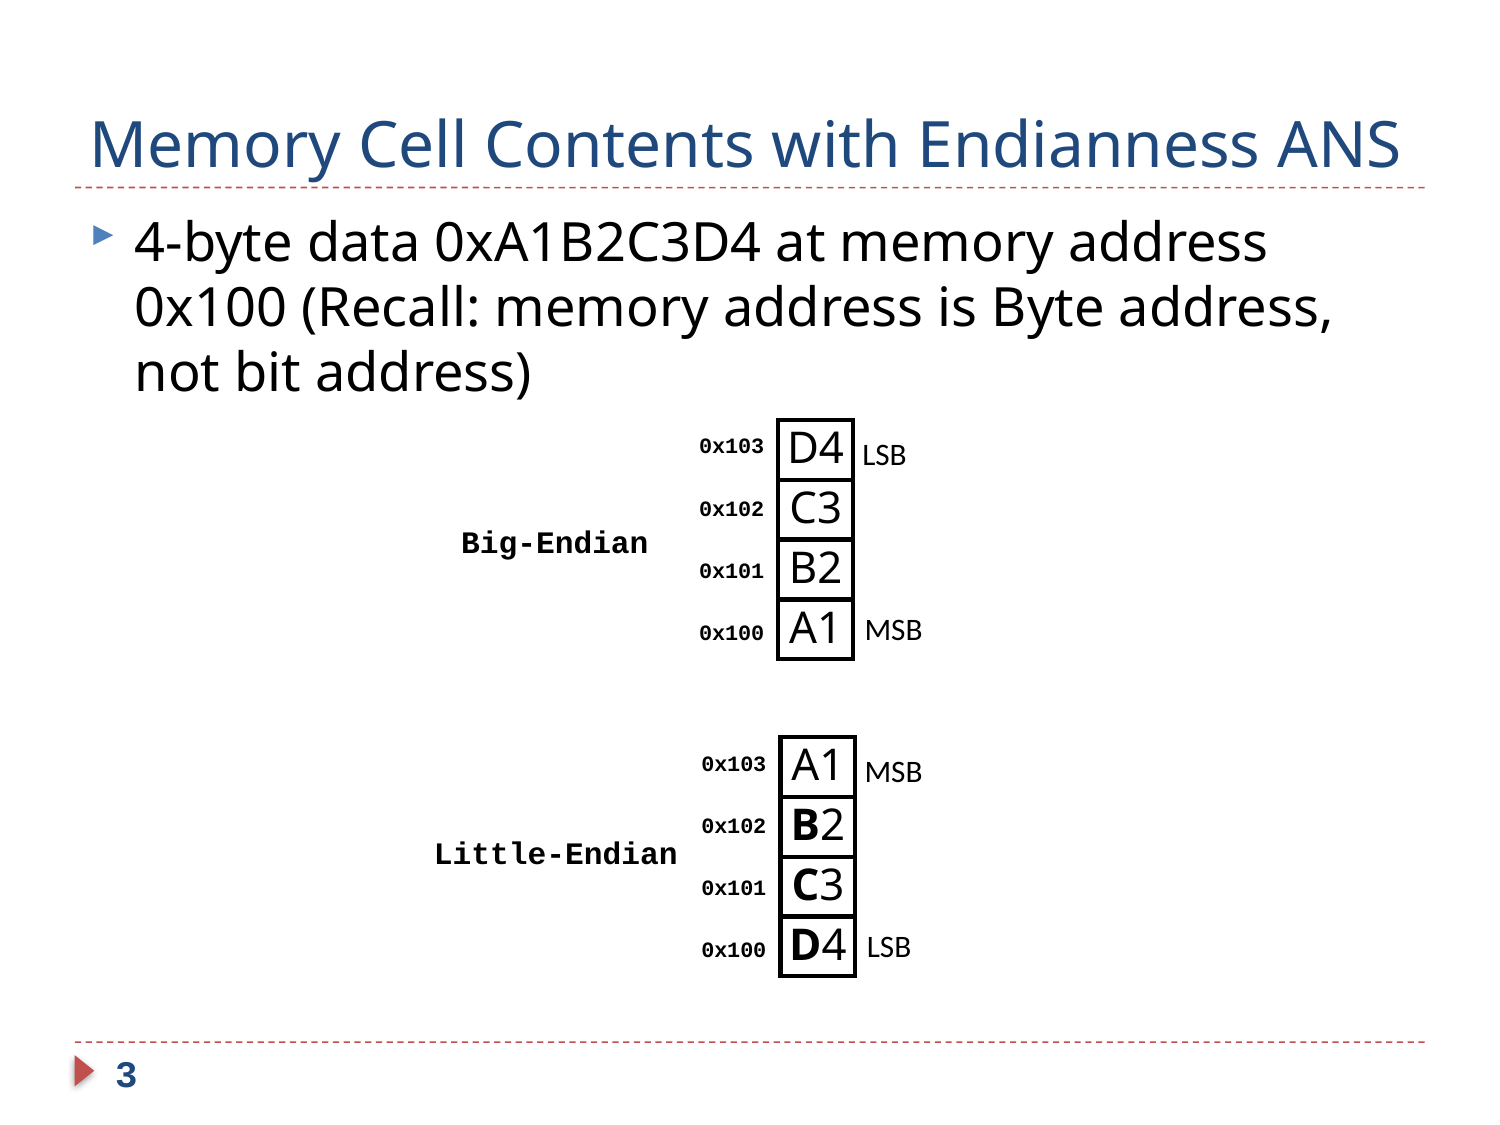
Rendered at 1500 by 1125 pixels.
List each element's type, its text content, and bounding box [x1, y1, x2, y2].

text_box 0x103 [686, 741, 777, 783]
text_box 0x100 [684, 611, 772, 653]
text_box 0x102 [686, 804, 774, 845]
slide_number 3 [100, 1042, 426, 1103]
text_box 0x101 [686, 866, 774, 908]
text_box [777, 419, 854, 660]
title Memory Cell Contents with Endianness ANS [75, 24, 1425, 188]
text_box 0x103 [684, 424, 774, 466]
text_box Little-Endian [419, 825, 693, 878]
text_box Big-Endian [446, 514, 664, 568]
text_box 0x101 [684, 549, 772, 591]
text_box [780, 736, 856, 977]
text_box LSB [862, 919, 928, 972]
text_box 0x100 [686, 928, 774, 970]
text_box MSB [861, 743, 946, 796]
text_box LSB [858, 426, 937, 479]
list 4-byte data 0xA1B2C3D4 at memory address 0x100 (Recall: memory address is Byte address, not bit address) [75, 200, 1425, 1010]
text_box MSB [859, 601, 946, 655]
text_box 0x102 [684, 486, 772, 528]
